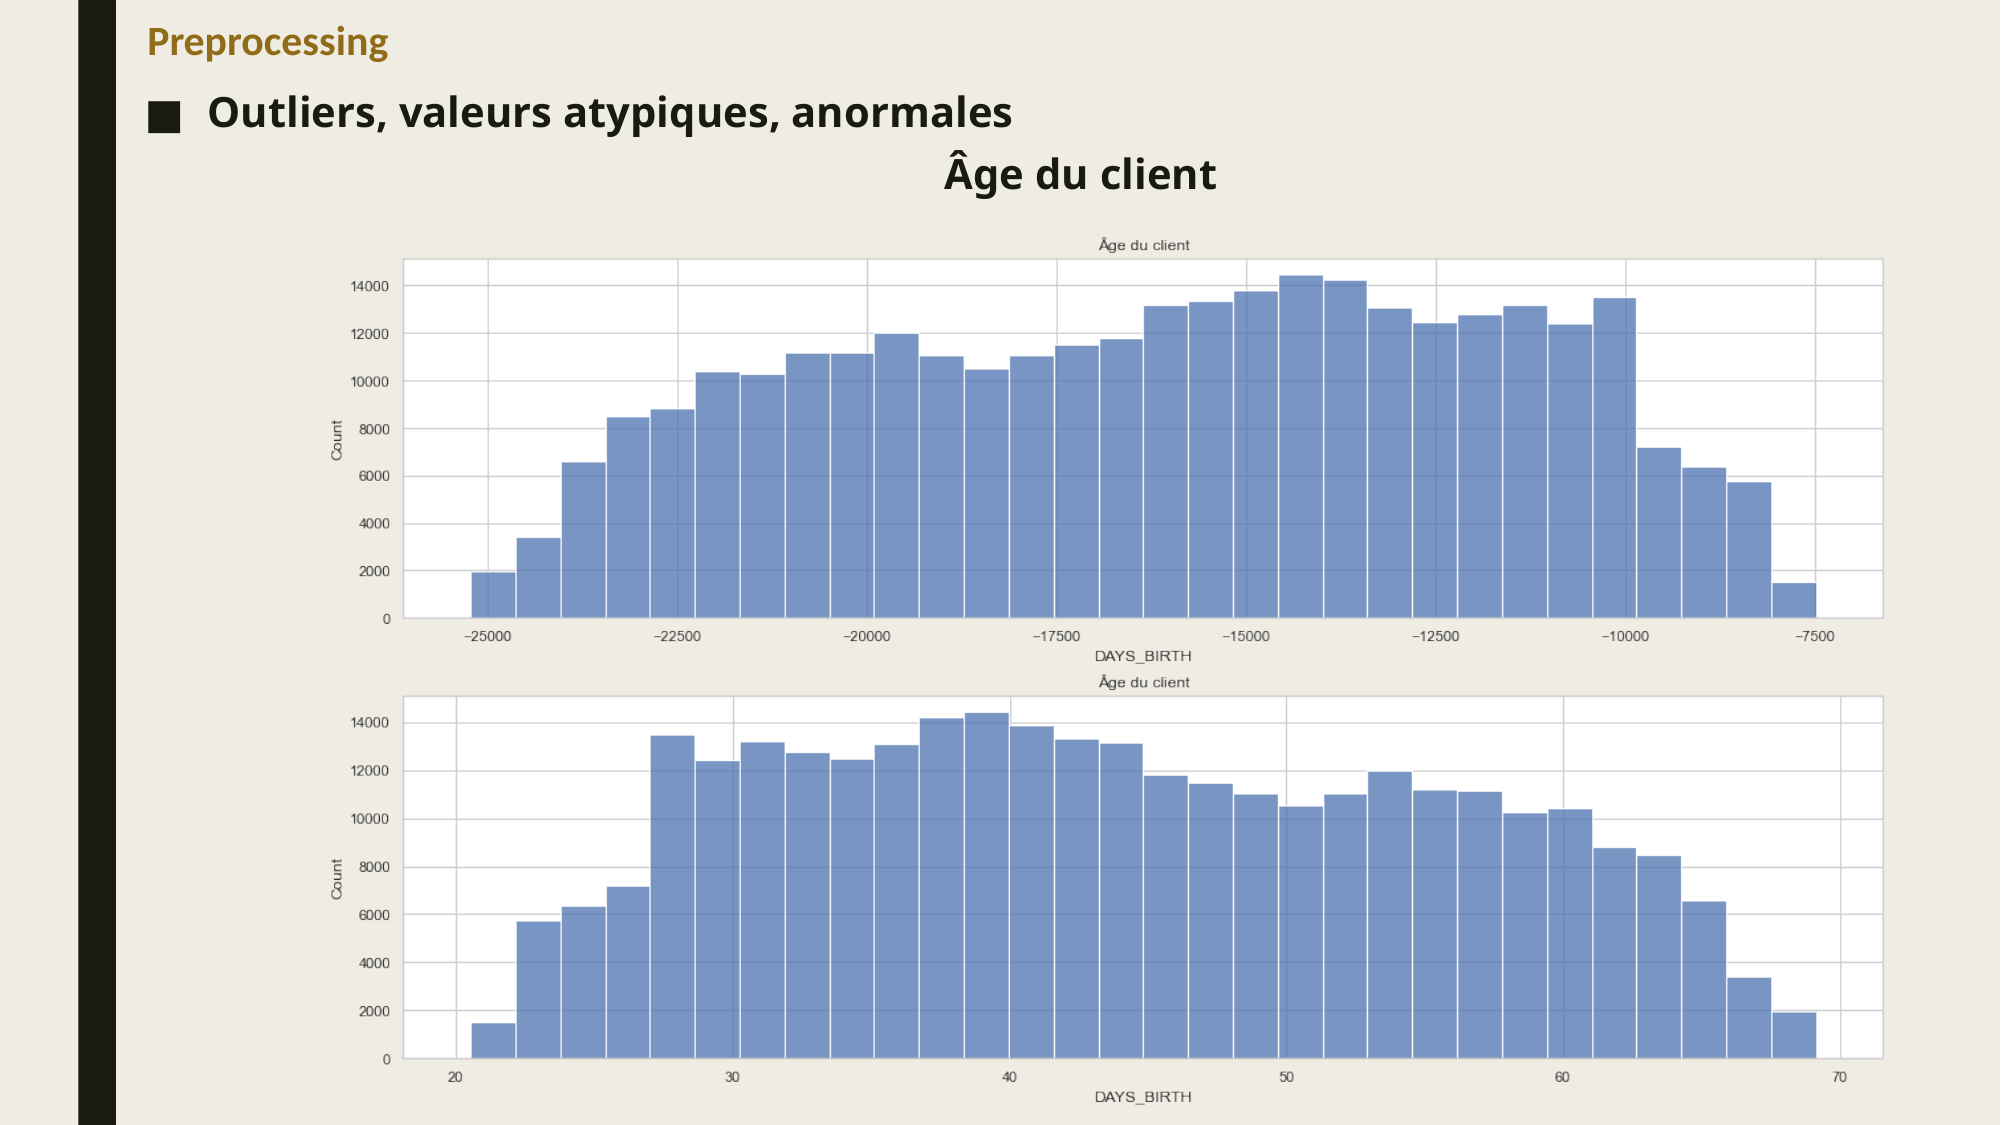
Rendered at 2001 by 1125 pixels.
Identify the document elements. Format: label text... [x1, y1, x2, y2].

picture [322, 228, 1892, 1113]
list Outliers, valeurs atypiques, anormales Âge du client [129, 82, 1946, 1083]
text_box Preprocessing [129, 12, 416, 83]
